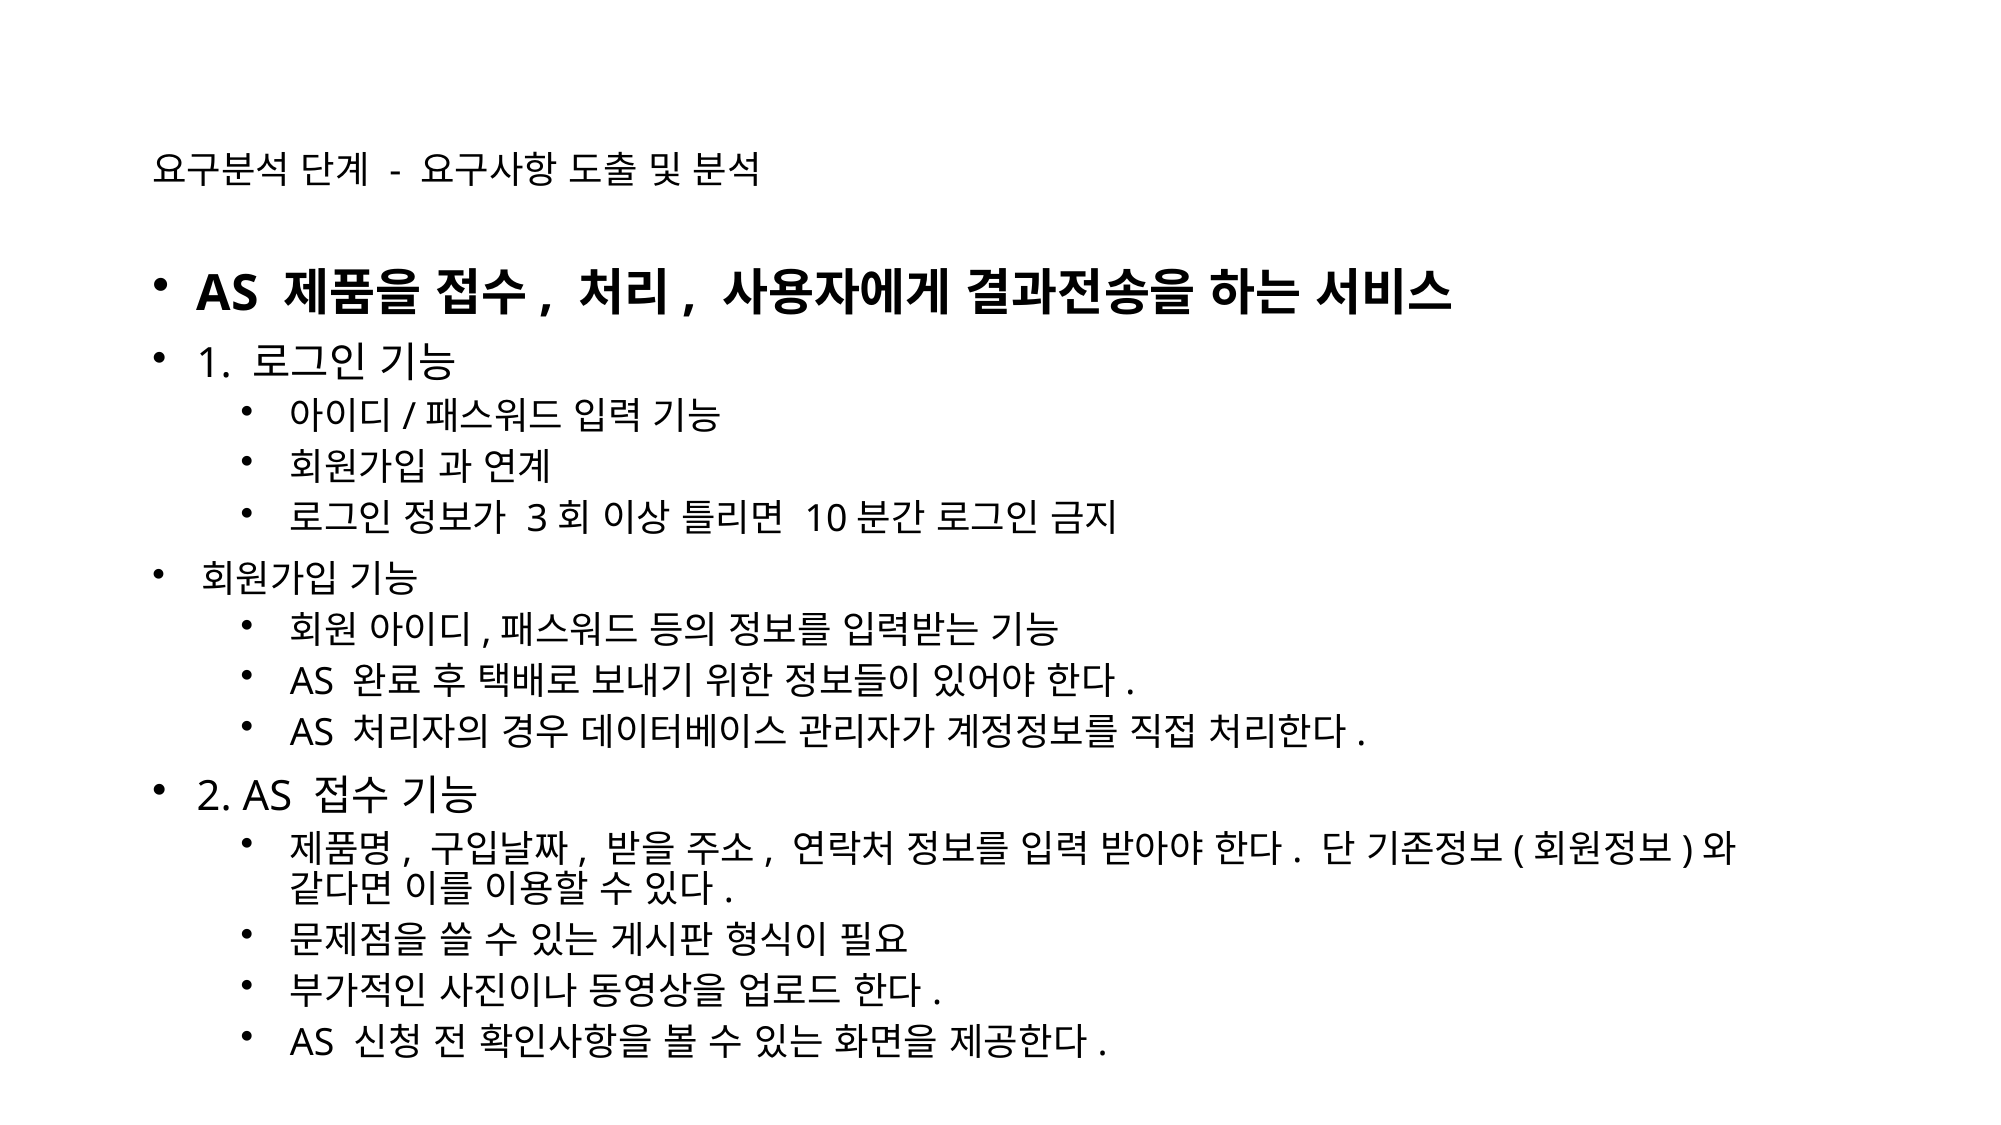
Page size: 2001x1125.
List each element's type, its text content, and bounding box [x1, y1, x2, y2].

title 요구분석 단계 - 요구사항 도출 및 분석 [137, 59, 1863, 259]
list AS 제품을 접수, 처리, 사용자에게 결과전송을 하는 서비스 1. 로그인 기능 아이디/패스워드 입력 기능 회원가입 과 연계 로그인 정보가 3회 이상 틀리면 10분간 로그인 금지 회원가입 기능 회원 아이디,패스워드 등의 정보를 입력받는 기능 AS 완료 후 택배로 보내기 위한 정보들이 있어야 한다. AS 처리자의 경우 데이터베이스 관리자가 계정정보를 직접 처리한다. 2. AS 접수 기능 제품명, 구입날짜, 받을 주소, 연락처 정보를 입력 받아야 한다. 단 기존정보(회원정보)와 같다면 이를 이용할 수 있다. 문제점을 쓸 수 있는 게시판 형식이 필요 부가적인 사진이나 동영상을 업로드 한다. AS 신청 전 확인사항을 볼 수 있는 화면을 제공한다. [137, 259, 1863, 1125]
